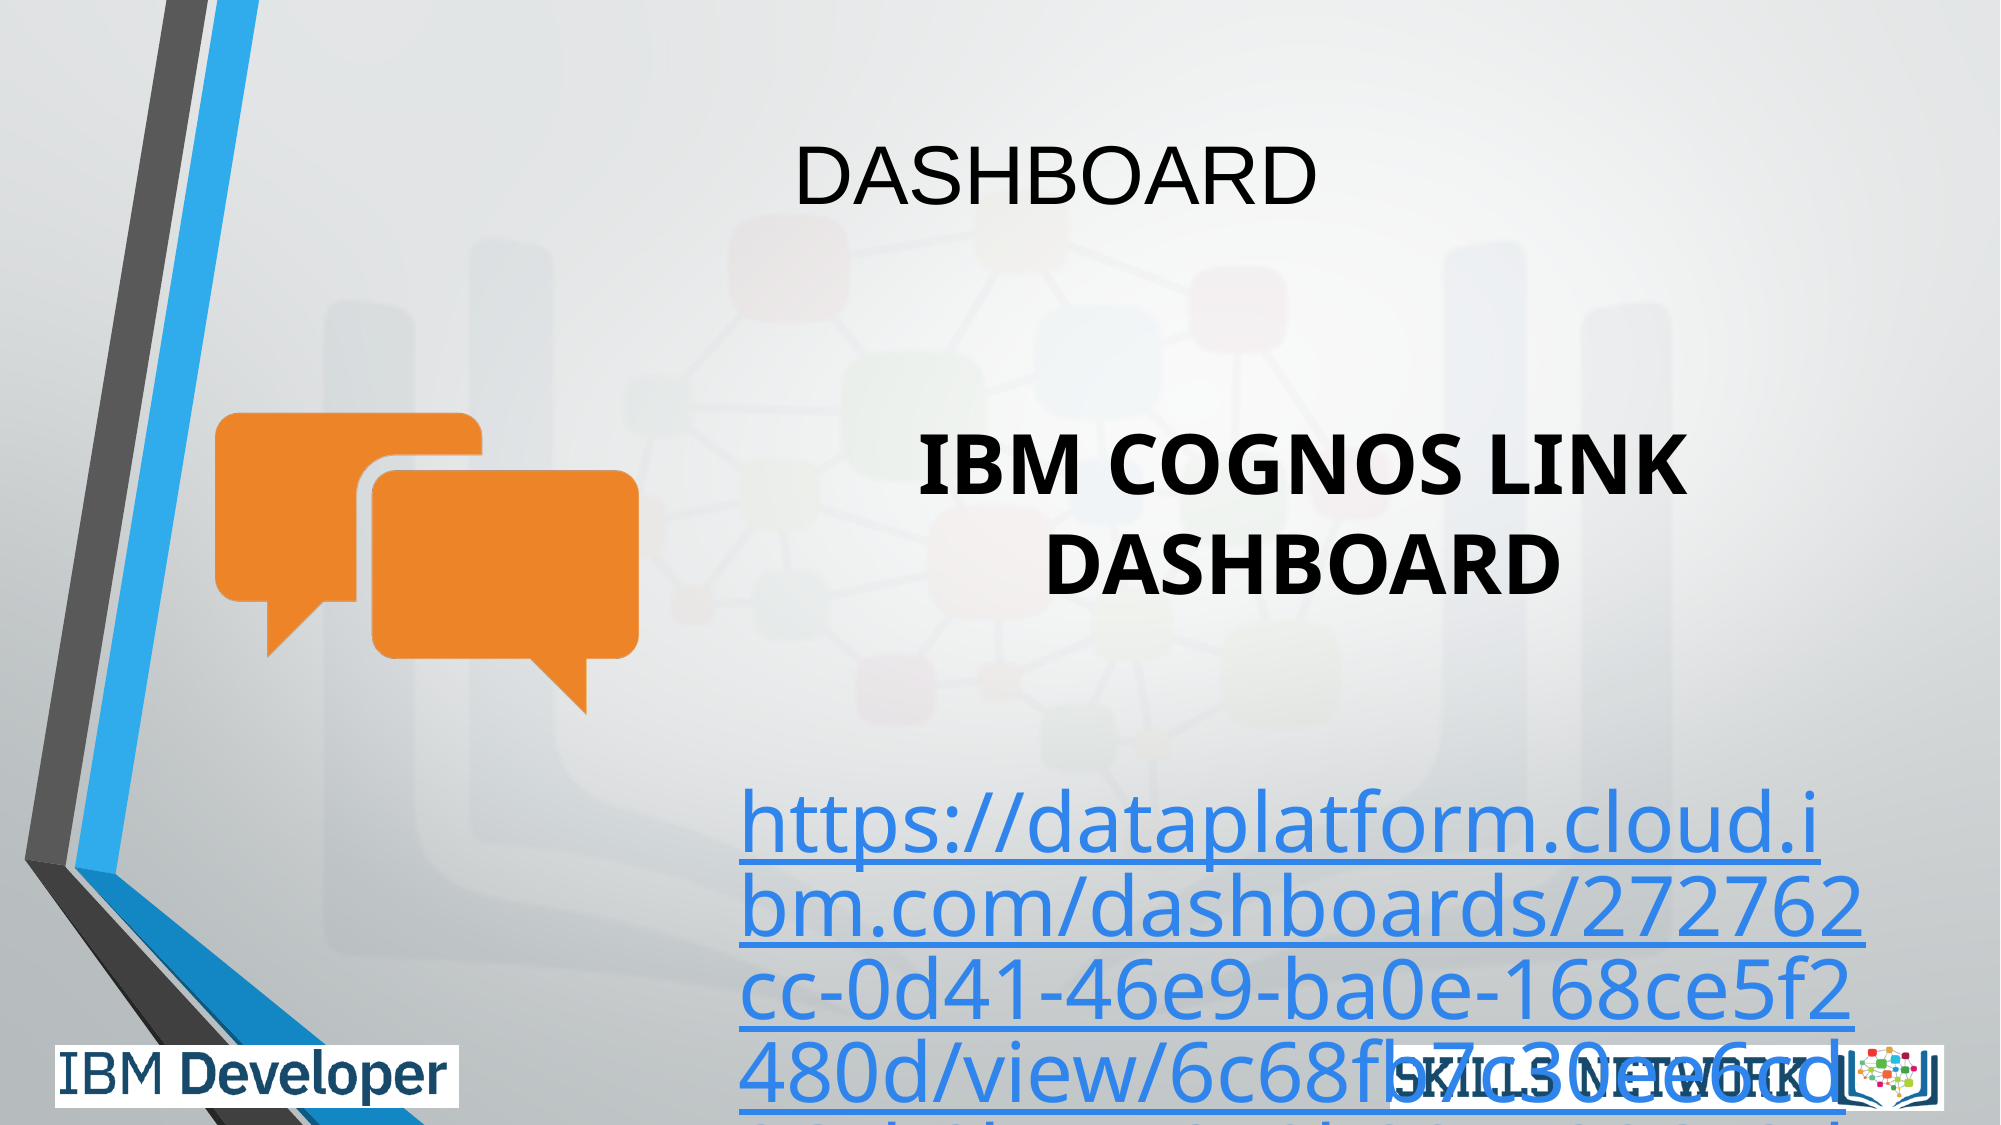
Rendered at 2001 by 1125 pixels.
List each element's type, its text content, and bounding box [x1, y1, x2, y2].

picture [55, 1045, 459, 1108]
list IBM COGNOS LINK DASHBOARD https://dataplatform.cloud.ibm.com/dashboards/272762cc-0d41-46e9-ba0e-168ce5f2480d/view/6c68fb7c30ee6cd264b0b5e4079b285528652d5cb3bb8a0a858d7b4906357797a96a45c7c82a4b53dd185362fbea4308cf [723, 357, 1884, 937]
title DASHBOARD [234, 27, 1879, 315]
picture [1390, 1045, 1945, 1111]
picture [176, 311, 678, 814]
